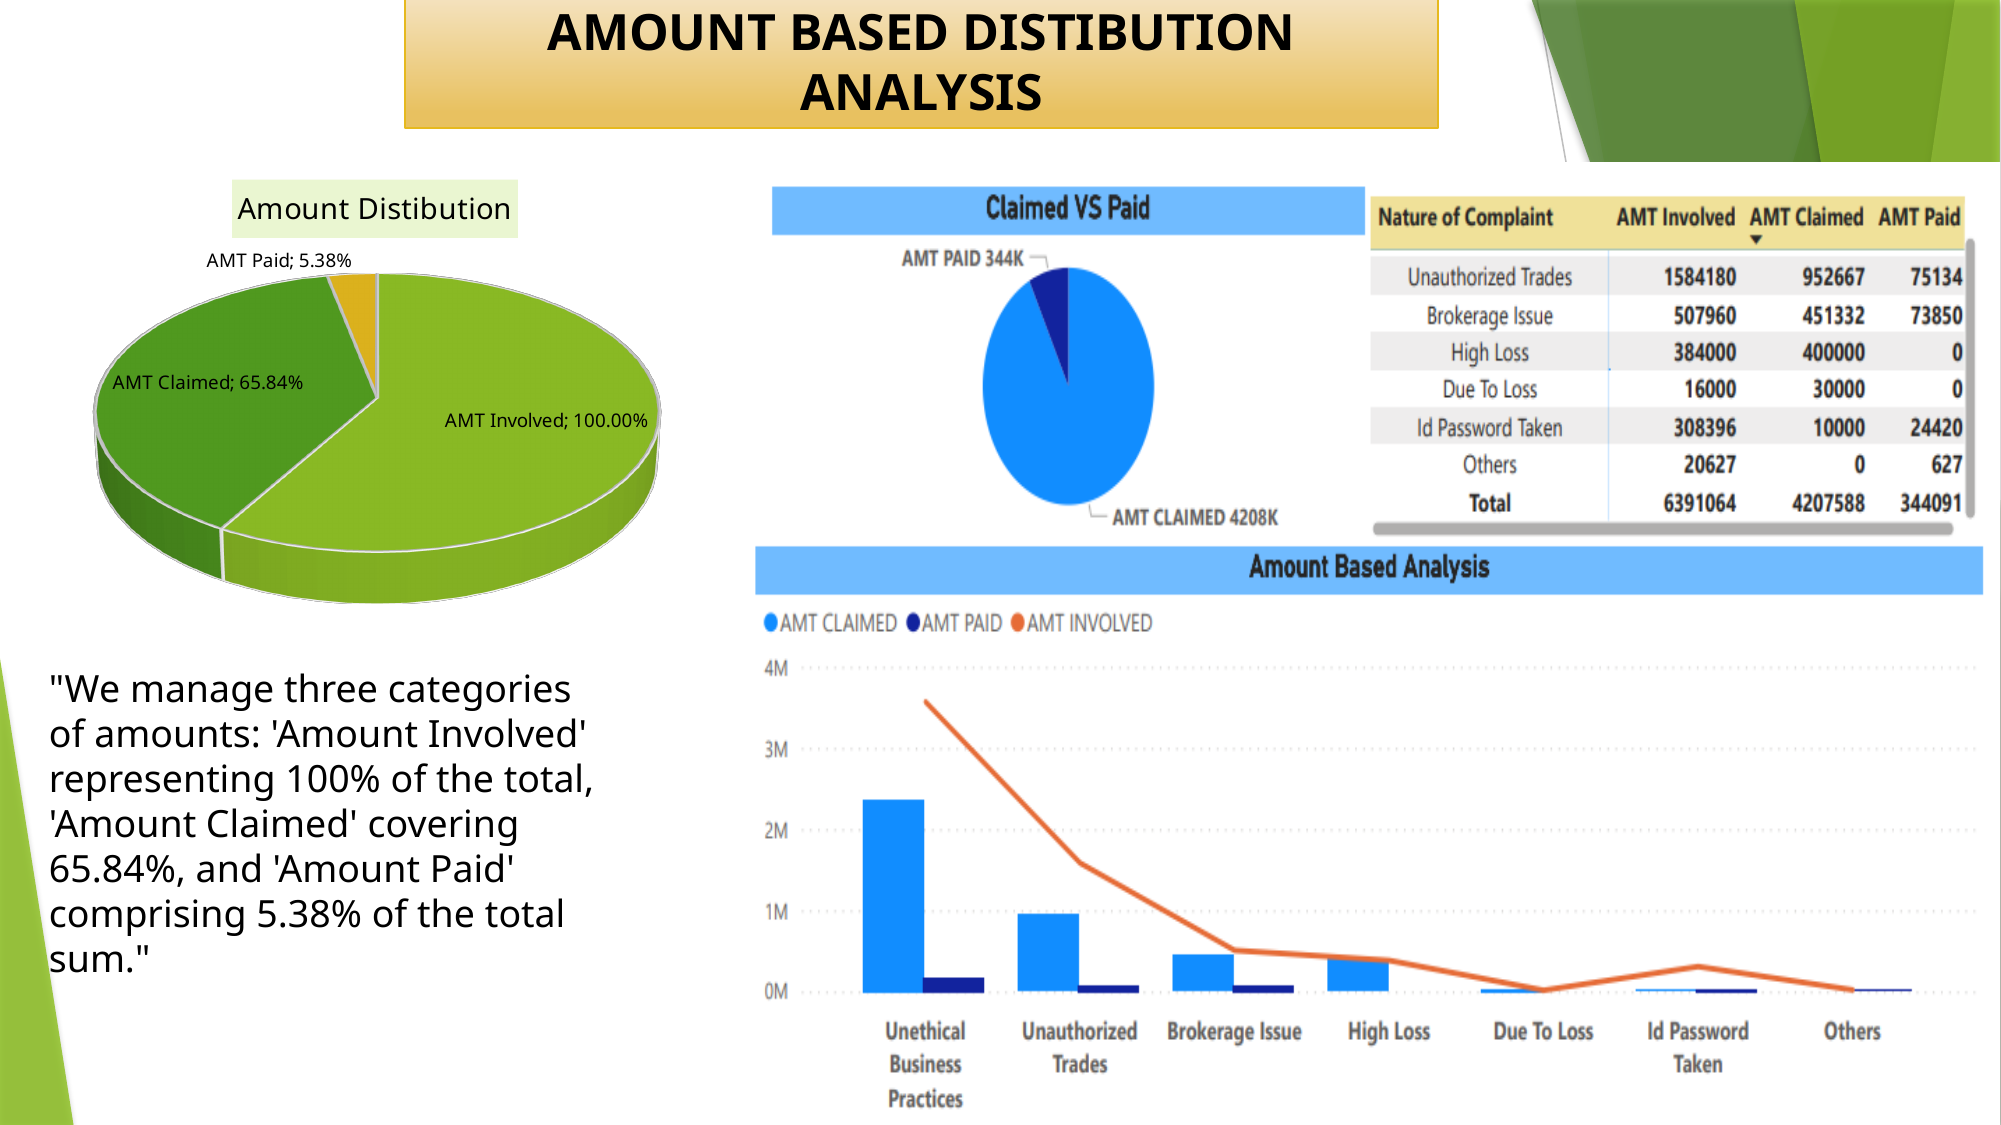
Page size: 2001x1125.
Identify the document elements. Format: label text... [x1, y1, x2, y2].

text_box "We manage three categories of amounts: 'Amount Involved' representing 100% of the total, 'Amount Claimed' covering 65.84%, and 'Amount Paid' comprising 5.38% of the total sum." [34, 623, 620, 988]
picture [749, 162, 2000, 1125]
chart [0, 162, 751, 614]
text_box AMOUNT BASED DISTIBUTION ANALYSIS [404, 0, 1439, 129]
